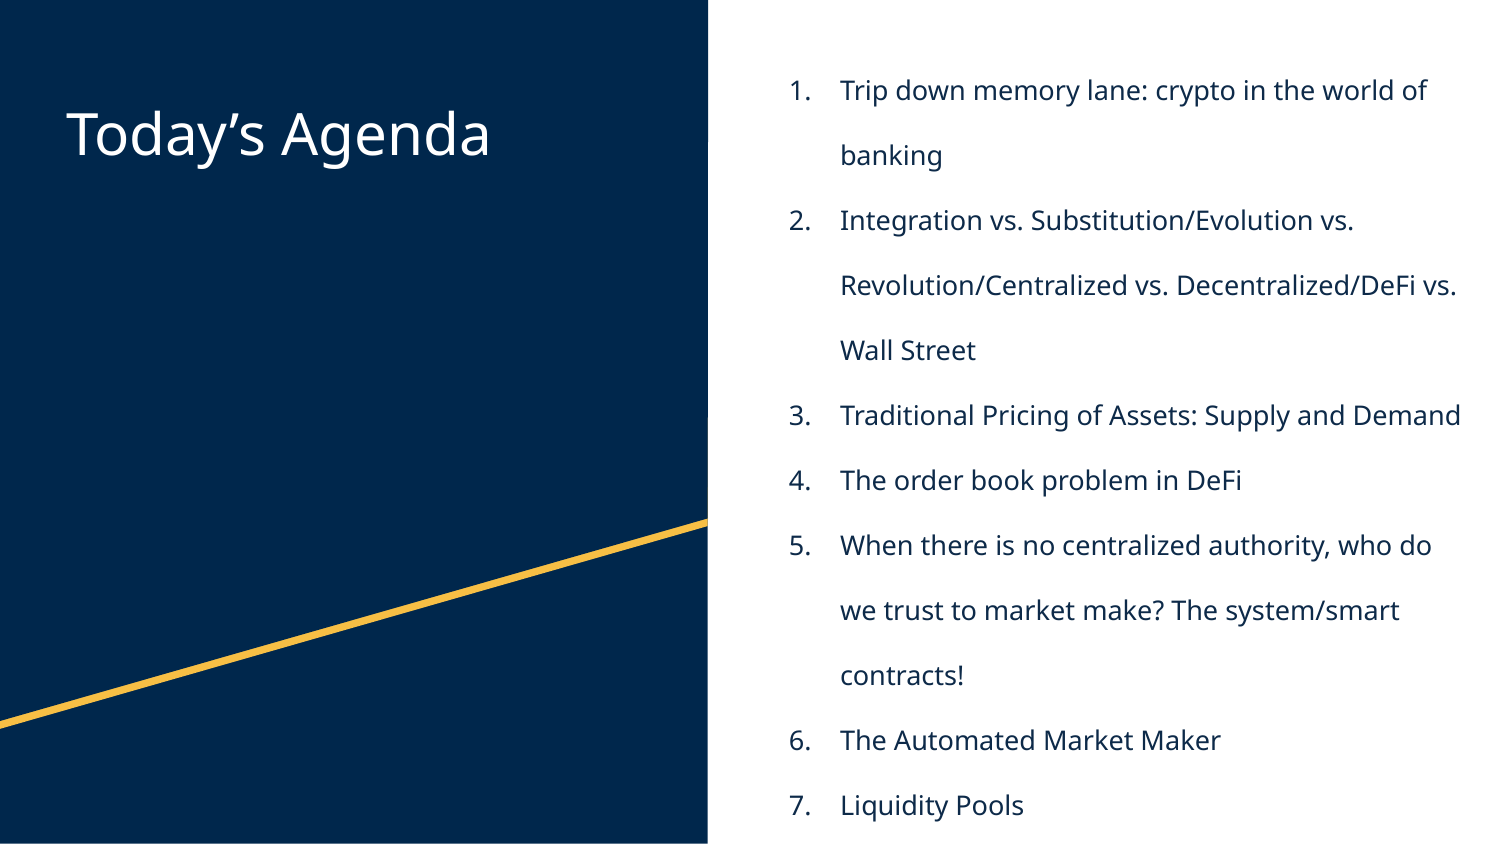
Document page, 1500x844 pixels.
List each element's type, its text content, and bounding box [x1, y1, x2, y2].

list Trip down memory lane: crypto in the world of banking Integration vs. Substitution/Evolution vs. Revolution/Centralized vs. Decentralized/DeFi vs. Wall Street Traditional Pricing of Assets: Supply and Demand The order book problem in DeFi When there is no centralized authority, who do we trust to market make? The system/smart contracts! The Automated Market Maker Liquidity Pools Minor math time [750, 25, 1490, 844]
title Today’s Agenda [51, 82, 660, 494]
